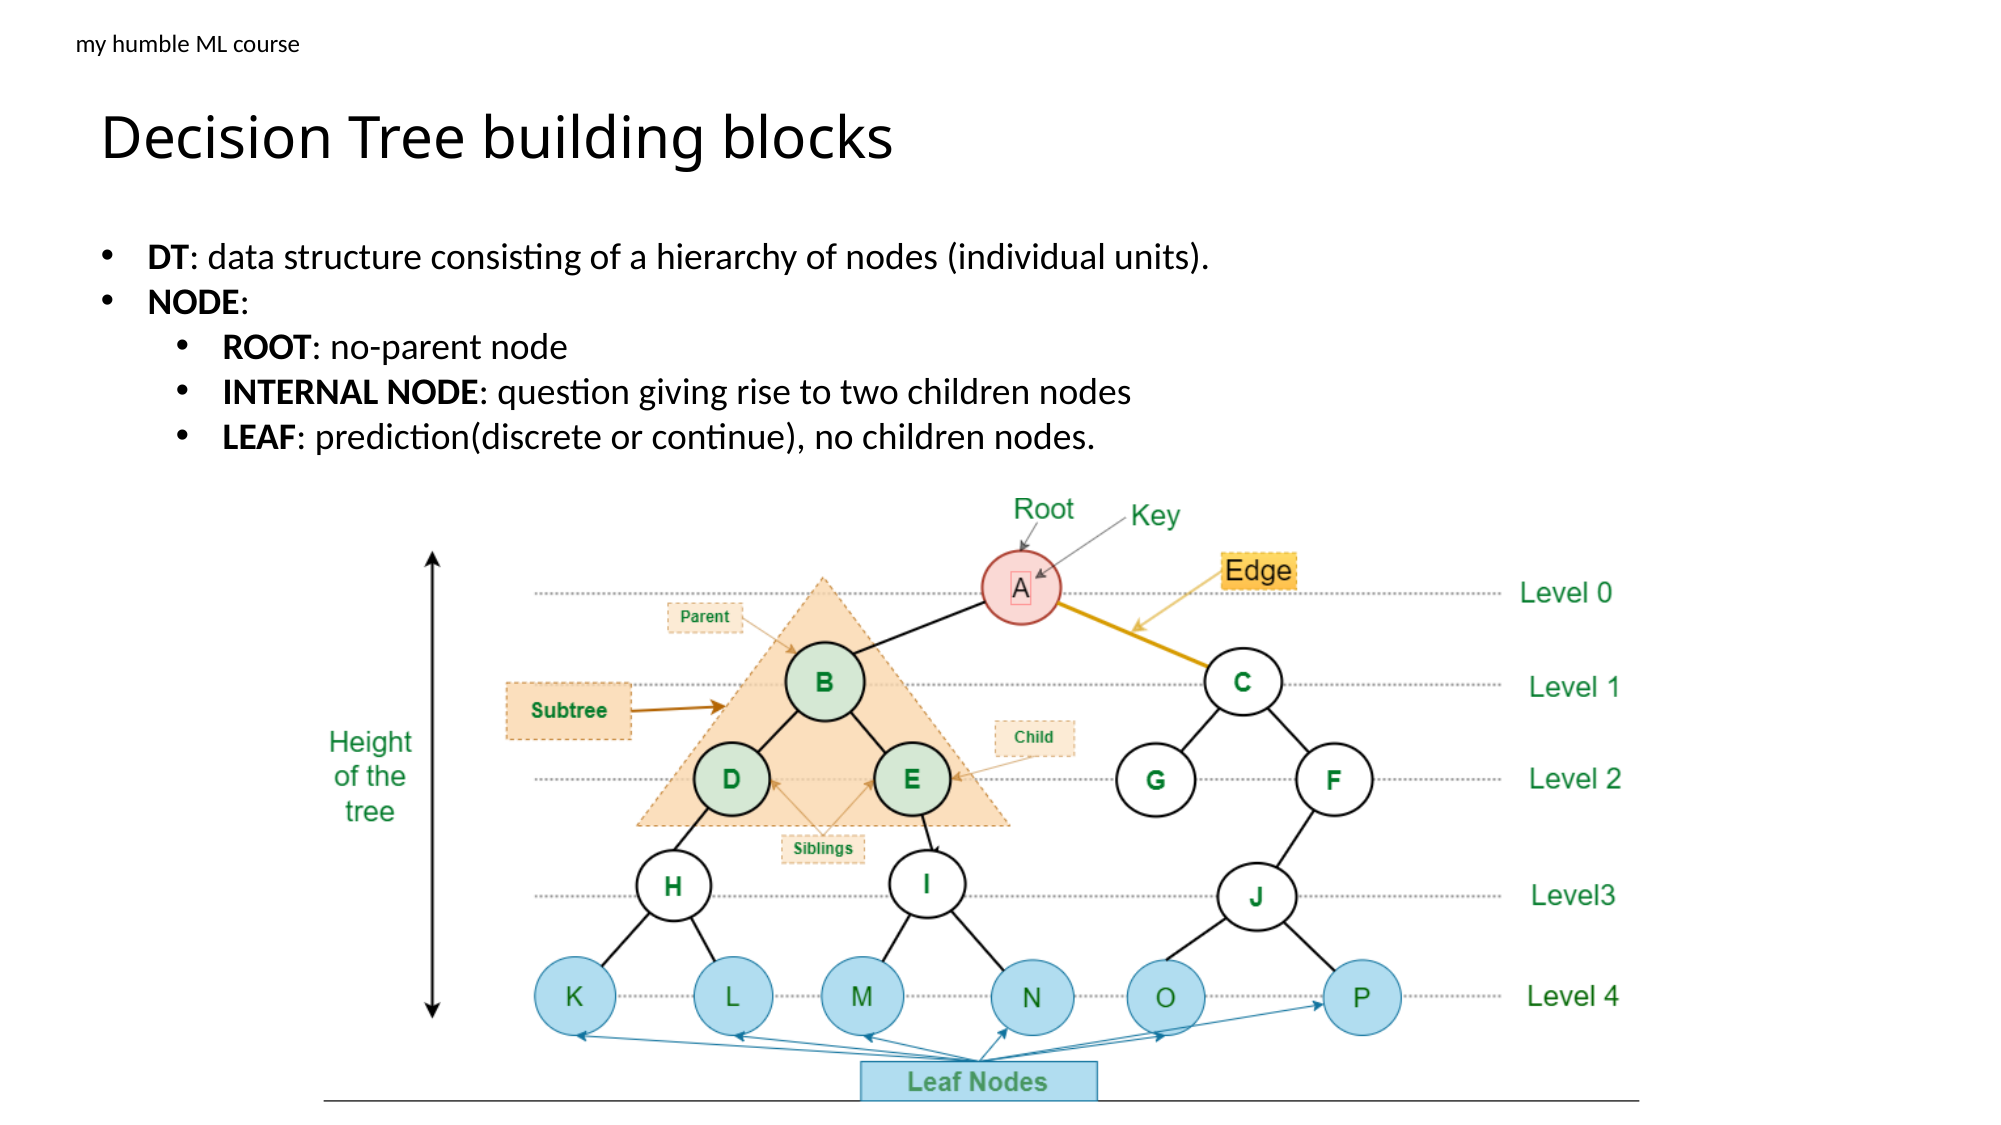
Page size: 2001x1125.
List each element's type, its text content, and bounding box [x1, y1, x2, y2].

text_box Decision Tree building blocks [86, 92, 1705, 177]
text_box DT: data structure consisting of a hierarchy of nodes (individual units). NODE: ROOT: no-parent node INTERNAL NODE: question giving rise to two children nodes LEAF: prediction(discrete or continue), no children nodes. [86, 224, 1878, 465]
picture [323, 498, 1640, 1103]
text_box my humble ML course [60, 22, 945, 64]
